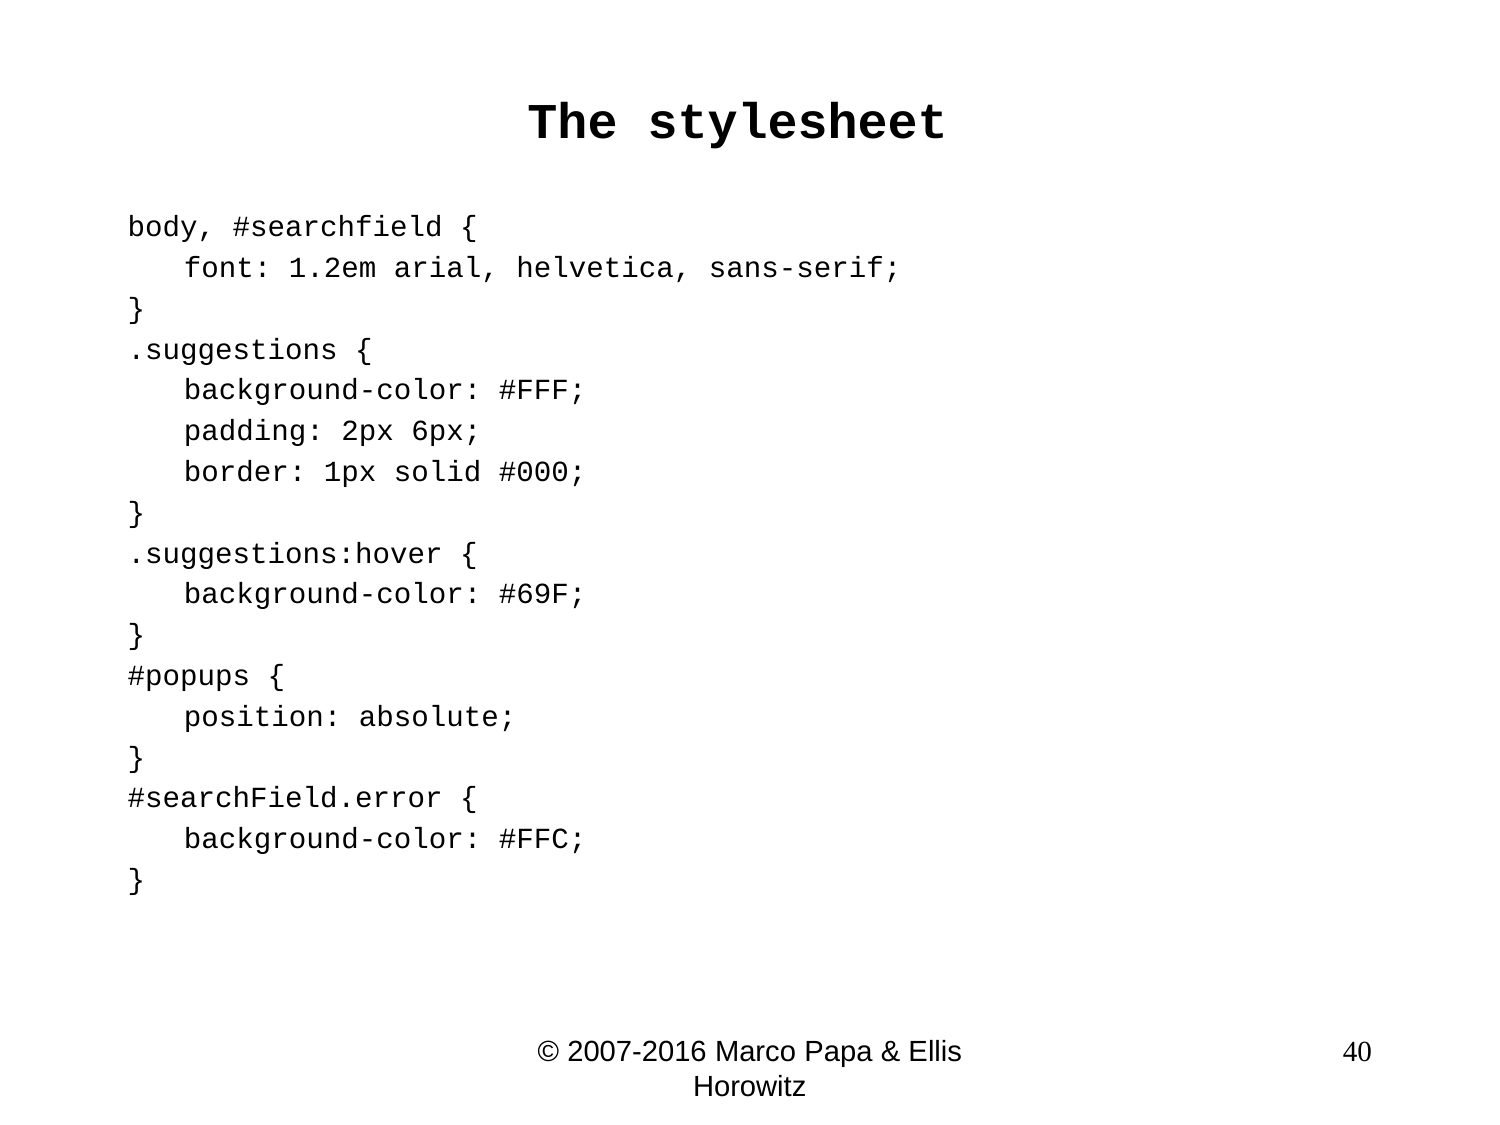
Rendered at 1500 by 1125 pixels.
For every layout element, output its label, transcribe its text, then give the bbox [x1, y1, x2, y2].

title The stylesheet [99, 62, 1375, 175]
footer © 2007-2016 Marco Papa & Ellis Horowitz [462, 1025, 1038, 1100]
list body, #searchfield { font: 1.2em arial, helvetica, sans-serif; } .suggestions { background-color: #FFF; padding: 2px 6px; border: 1px solid #000; } .suggestions:hover { background-color: #69F; } #popups { position: absolute; } #searchField.error { background-color: #FFC; } [112, 200, 1388, 1000]
slide_number 40 [1074, 1025, 1388, 1100]
